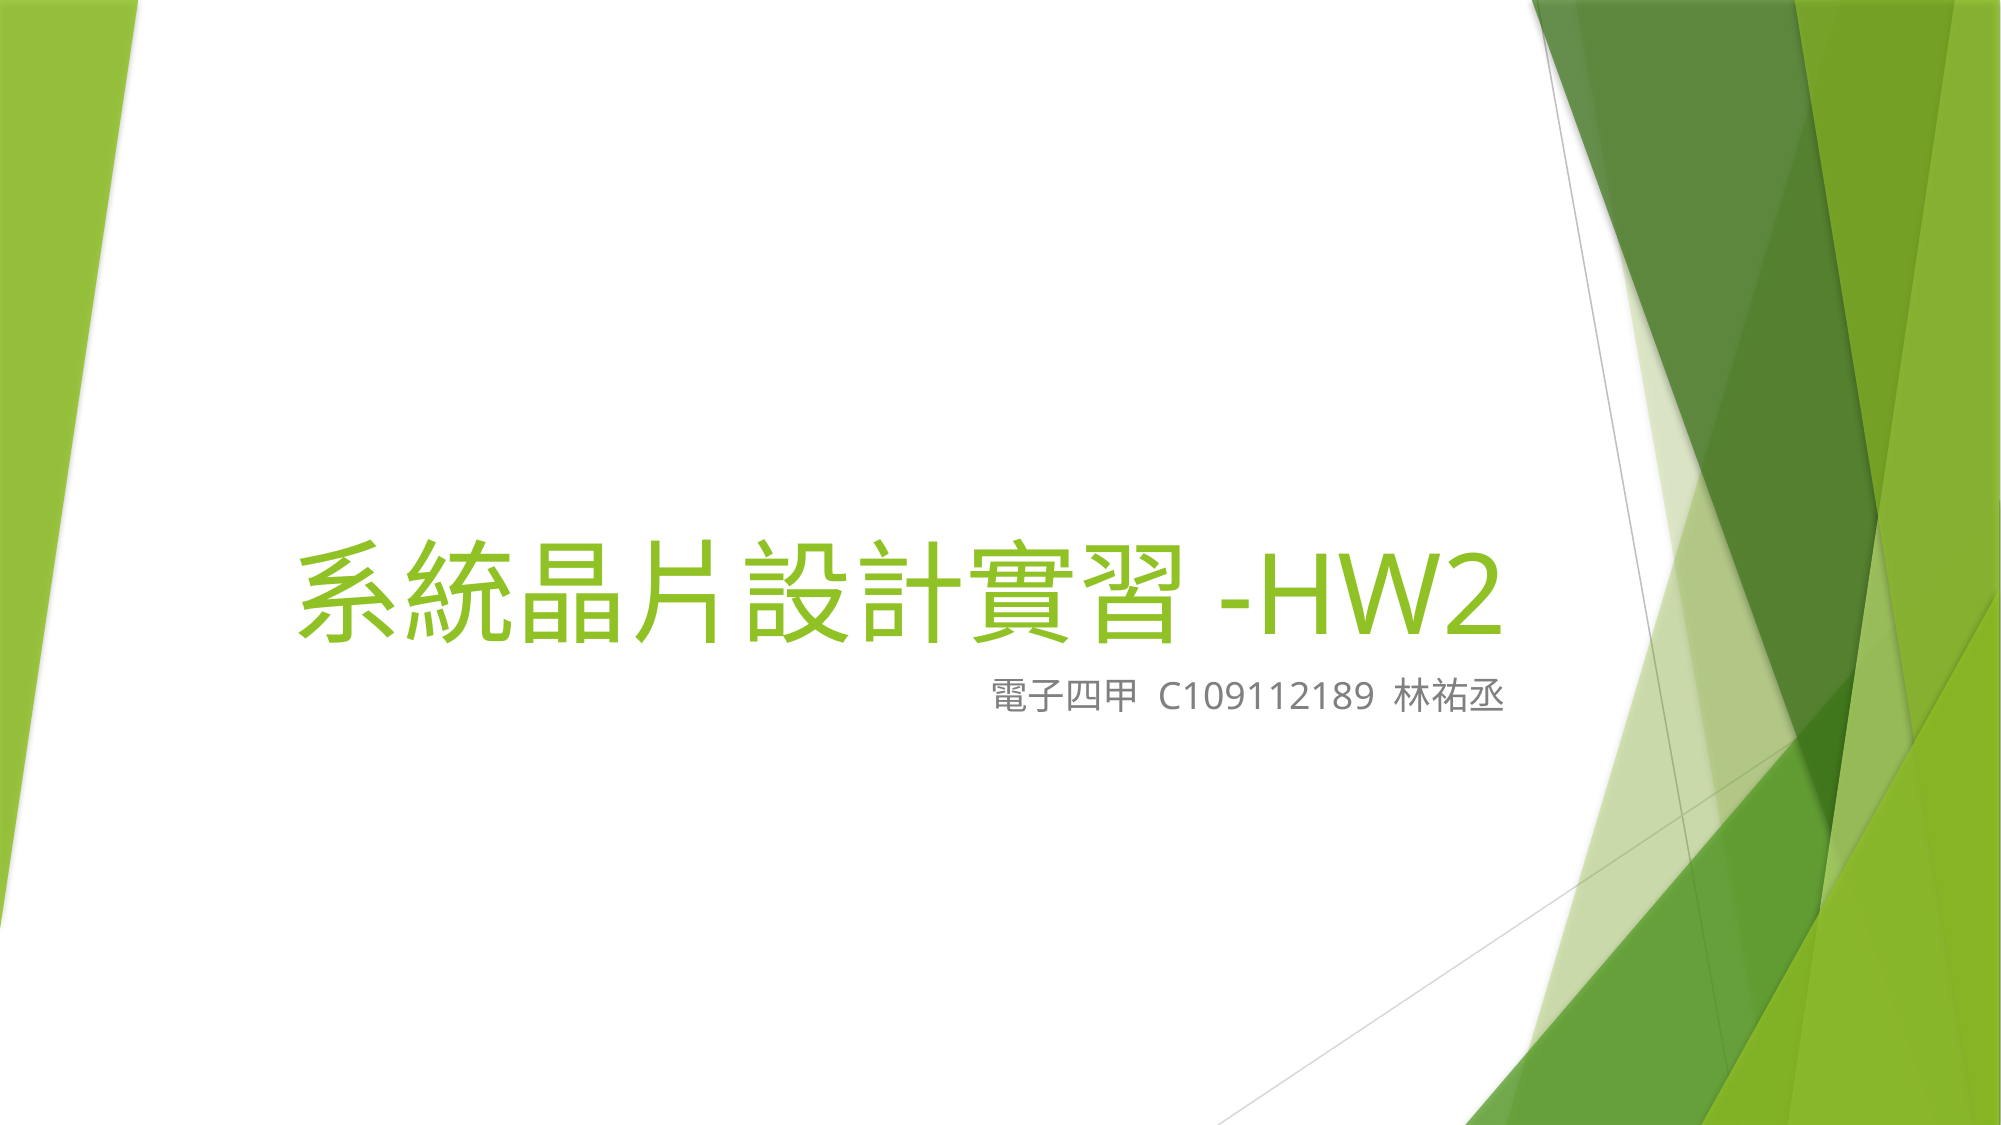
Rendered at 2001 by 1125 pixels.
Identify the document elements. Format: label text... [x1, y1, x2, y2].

title 系統晶片設計實習-HW2 [247, 394, 1522, 664]
subtitle 電子四甲 C109112189 林祐丞 [247, 664, 1522, 845]
